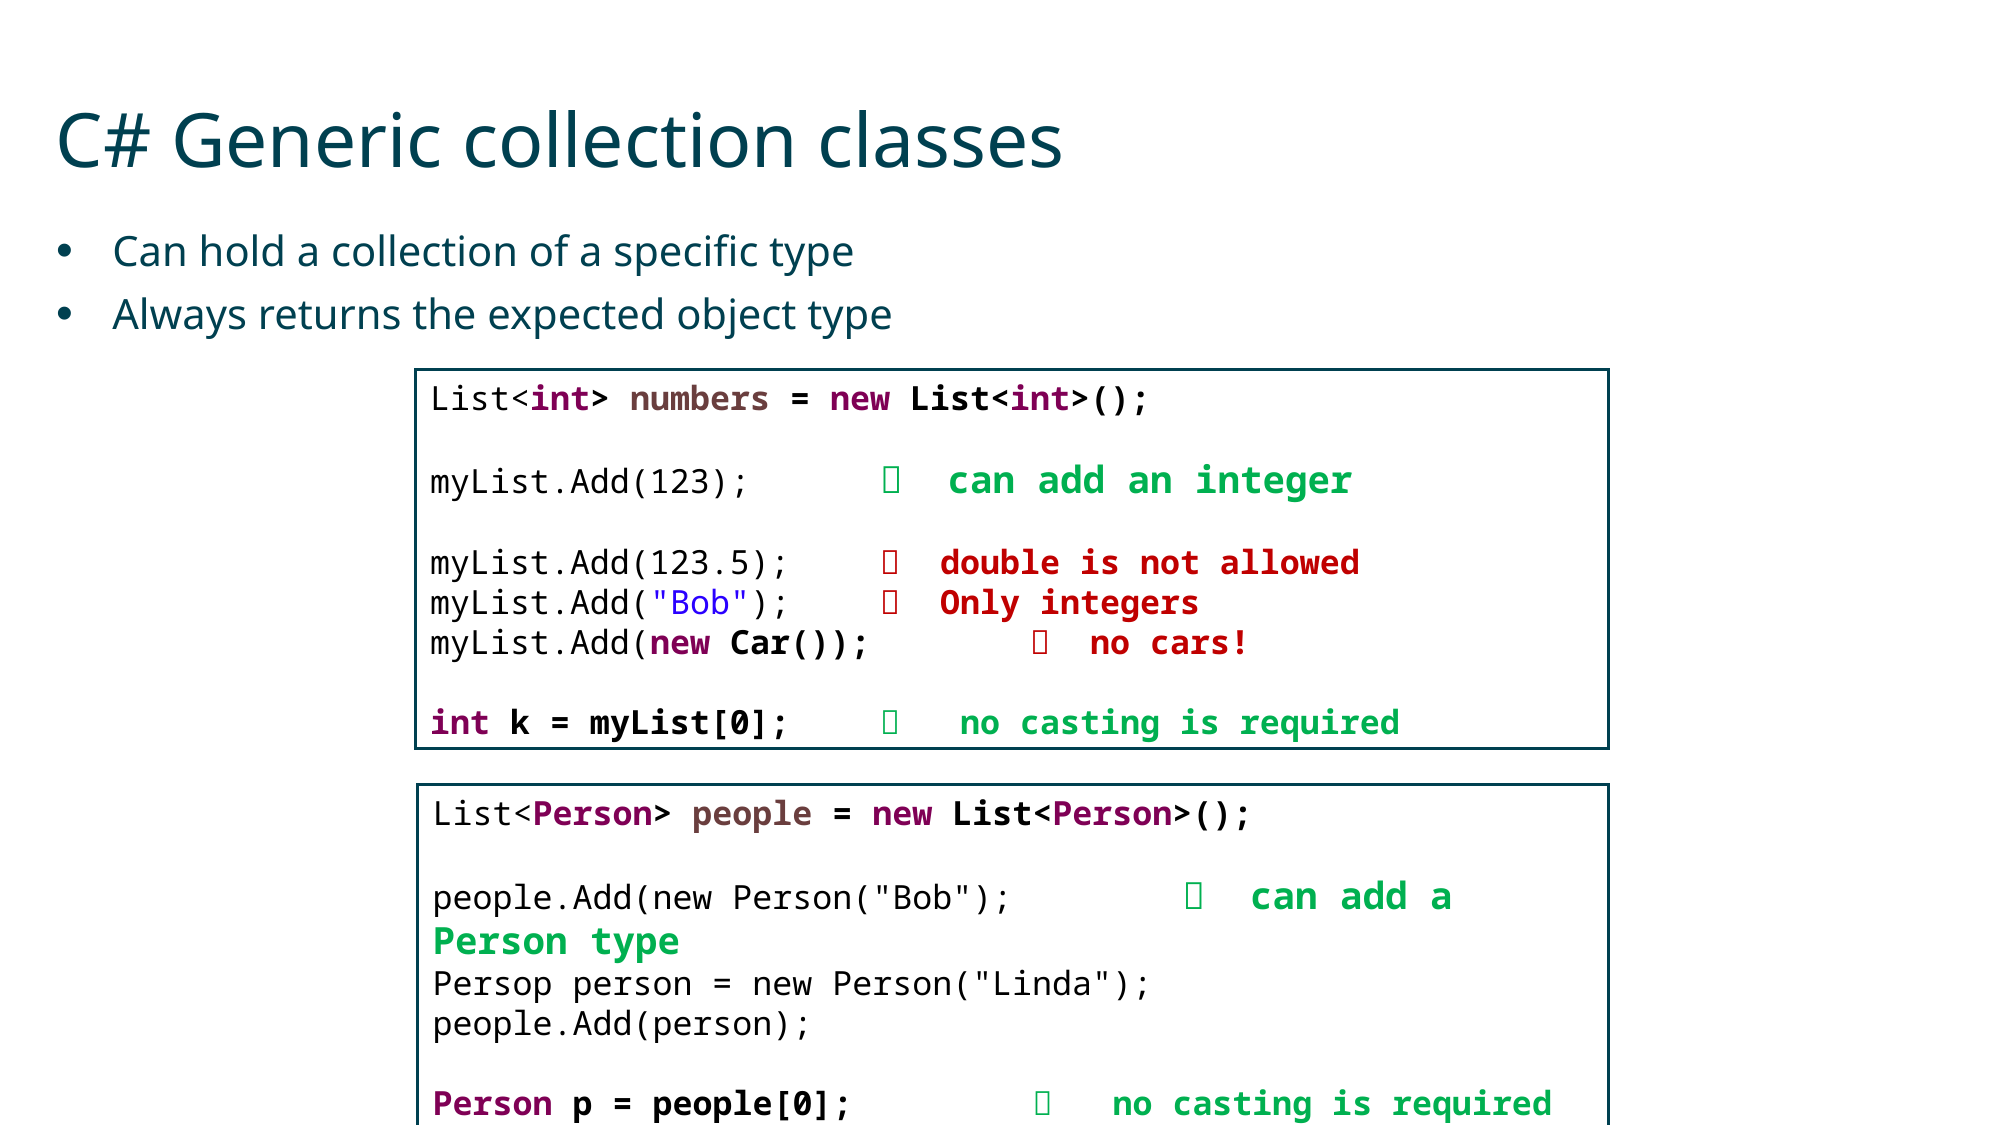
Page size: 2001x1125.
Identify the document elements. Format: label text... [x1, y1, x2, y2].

text_box List<int> numbers = new List<int>(); myList.Add(123);  can add an integer myList.Add(123.5);  double is not allowed myList.Add("Bob");  Only integers myList.Add(new Car());  no cars! int k = myList[0];  no casting is required [414, 368, 1609, 749]
list Can hold a collection of a specific type Always returns the expected object type [56, 225, 1498, 1081]
text_box List<Person> people = new List<Person>(); people.Add(new Person("Bob");  can add a Person type Persop person = new Person("Linda"); people.Add(person); Person p = people[0];  no casting is required [417, 784, 1609, 1125]
title C# Generic collection classes [55, 92, 1946, 225]
